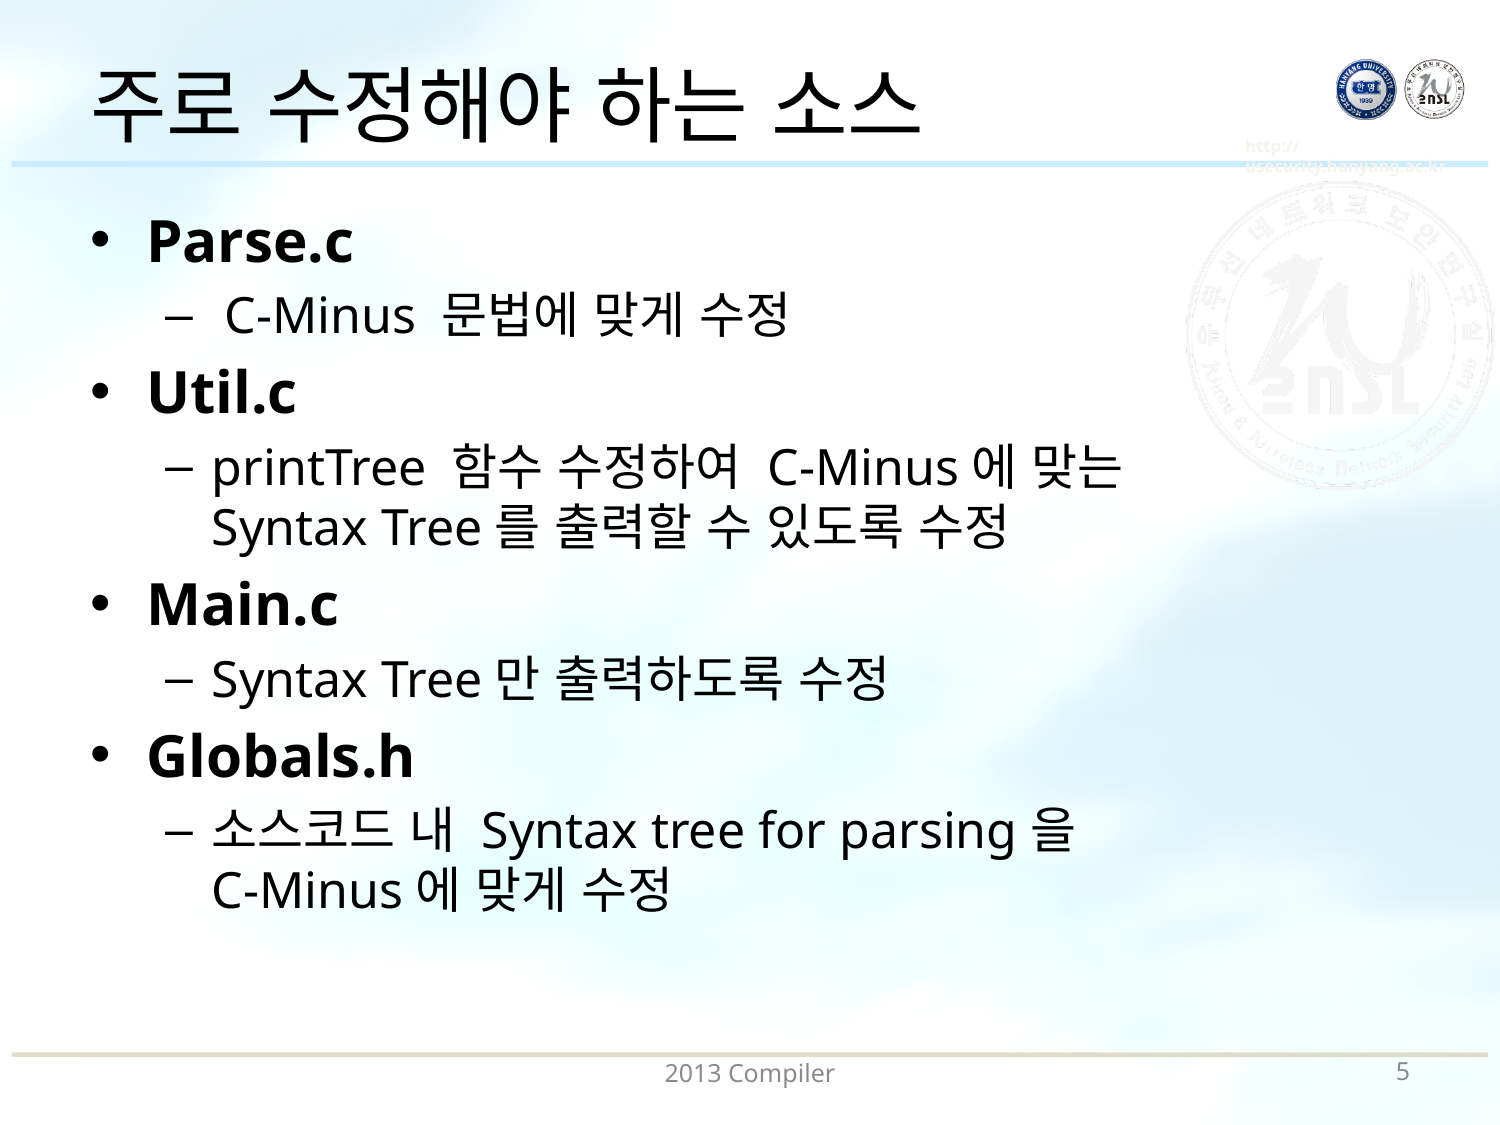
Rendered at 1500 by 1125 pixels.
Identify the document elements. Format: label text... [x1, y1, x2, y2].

picture [1425, 58, 1465, 121]
title 주로 수정해야 하는 소스 [75, 45, 1425, 161]
list Parse.c C-Minus 문법에 맞게 수정 Util.c printTree 함수 수정하여 C-Minus에 맞는 Syntax Tree를 출력할 수 있도록 수정 Main.c Syntax Tree만 출력하도록 수정 Globals.h 소스코드 내 Syntax tree for parsing을 C-Minus에 맞게 수정 [75, 196, 1425, 1005]
slide_number 4 [1074, 1042, 1425, 1103]
footer 2013 Compiler [512, 1042, 988, 1103]
